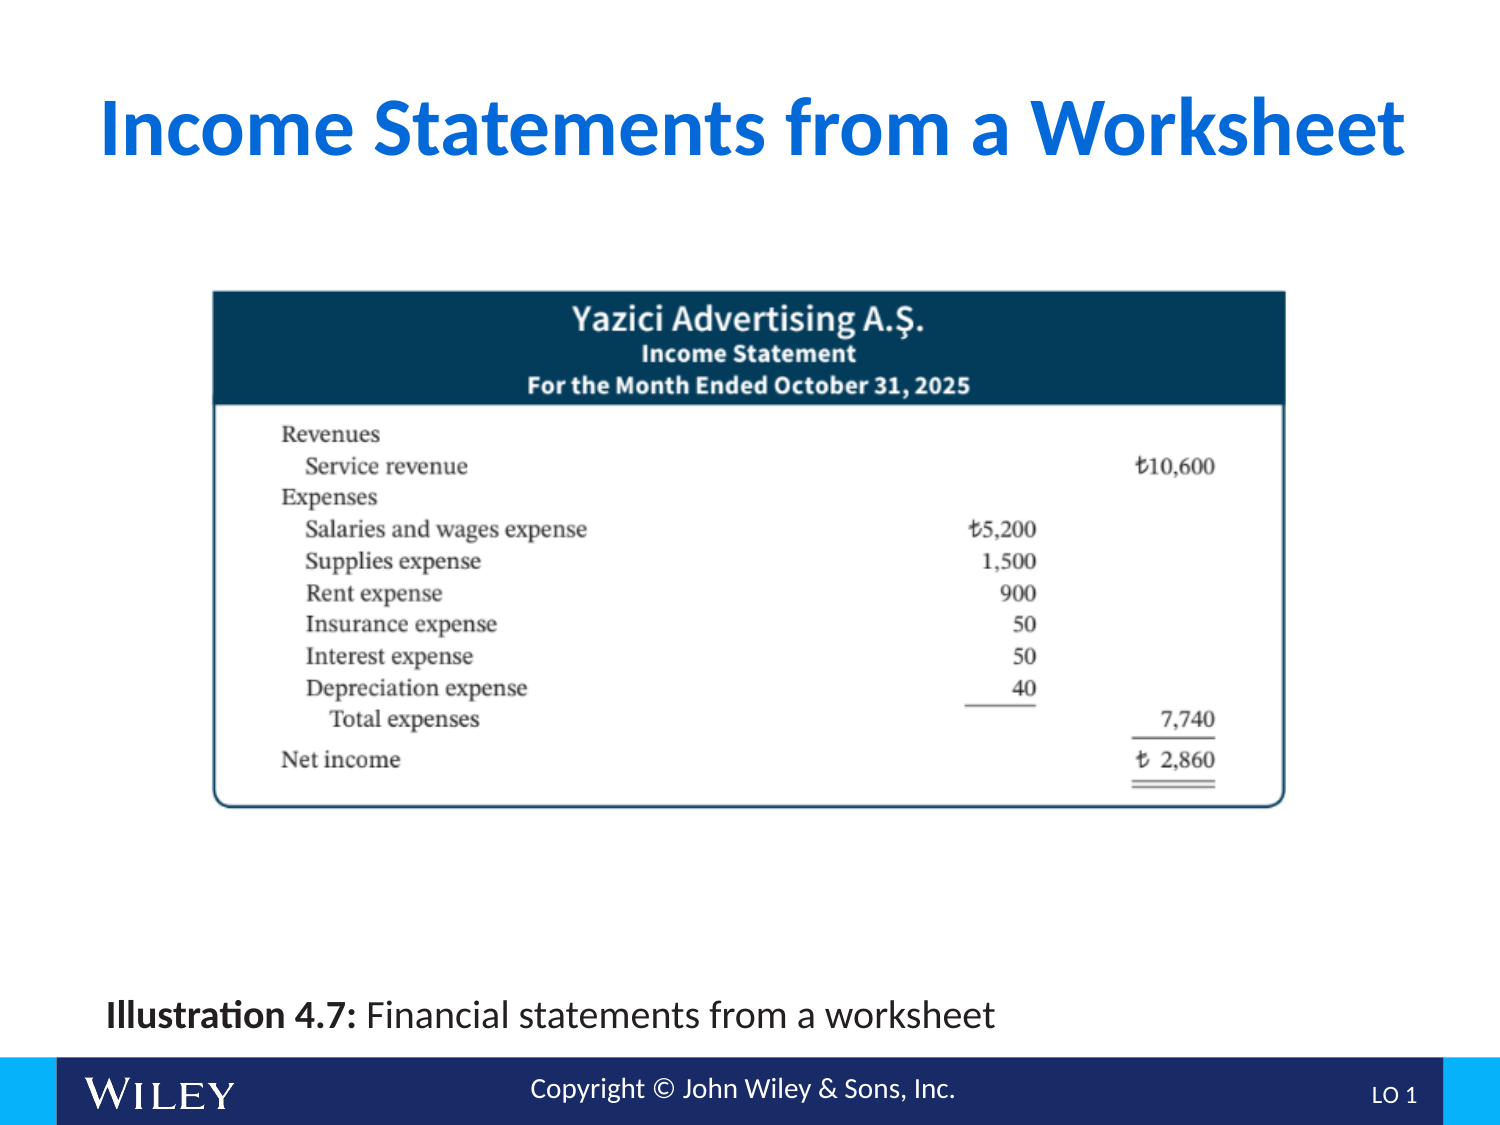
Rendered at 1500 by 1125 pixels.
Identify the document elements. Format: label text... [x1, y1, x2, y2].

title Income Statements from a Worksheet [84, 75, 1433, 272]
picture [203, 281, 1297, 821]
list Illustration 4.7: Financial statements from a worksheet [90, 981, 1410, 1045]
list L O 1 [1309, 1065, 1433, 1125]
